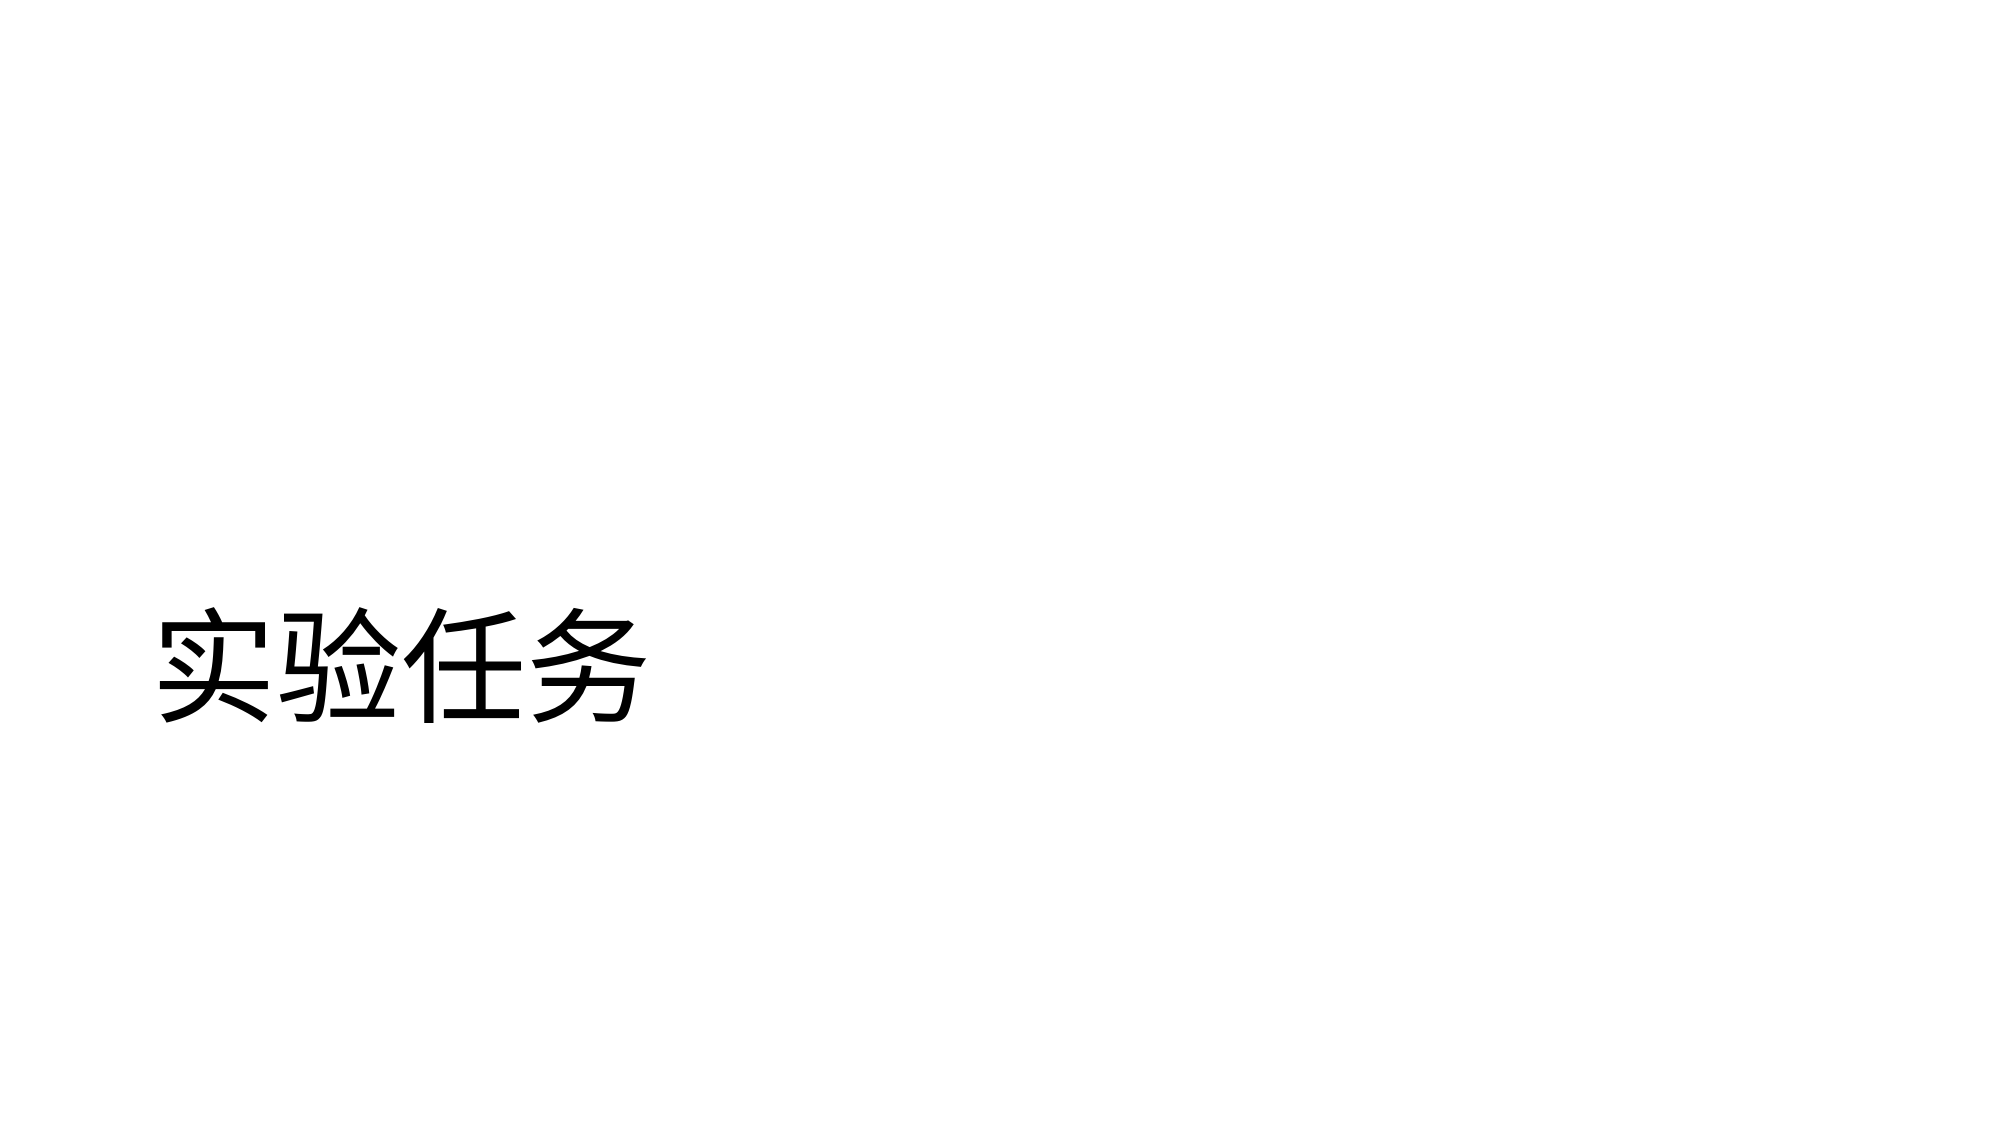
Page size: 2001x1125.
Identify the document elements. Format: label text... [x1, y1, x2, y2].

title 实验任务 [136, 280, 1862, 749]
